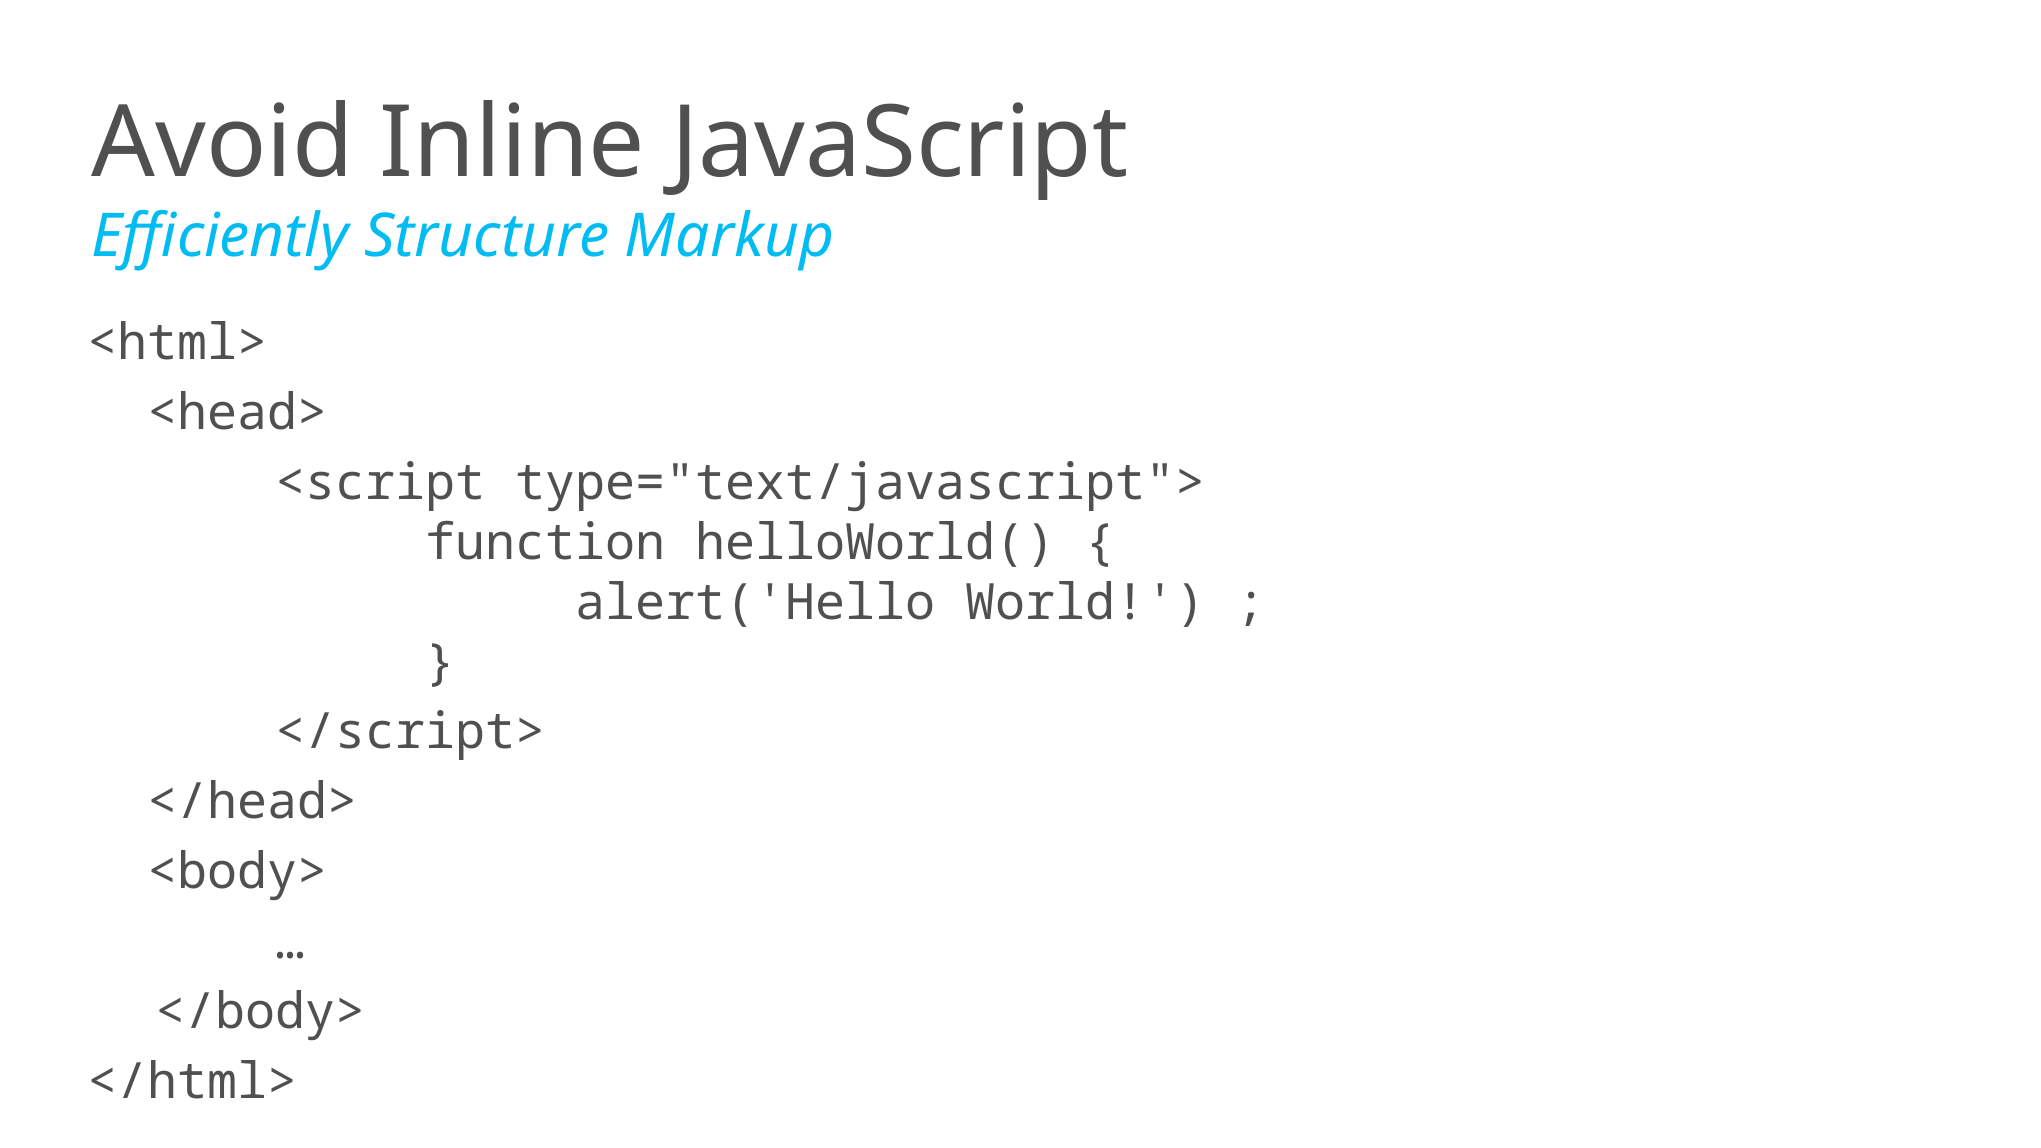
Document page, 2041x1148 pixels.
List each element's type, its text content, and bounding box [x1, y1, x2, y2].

text_box Avoid Inline JavaScript Efficiently Structure Markup [91, 76, 1928, 198]
text_box <html> <head> <script type="text/javascript"> function helloWorld() { alert('Hello World!') ; } </script> </head> <body> … </body> </html> [57, 285, 1870, 537]
